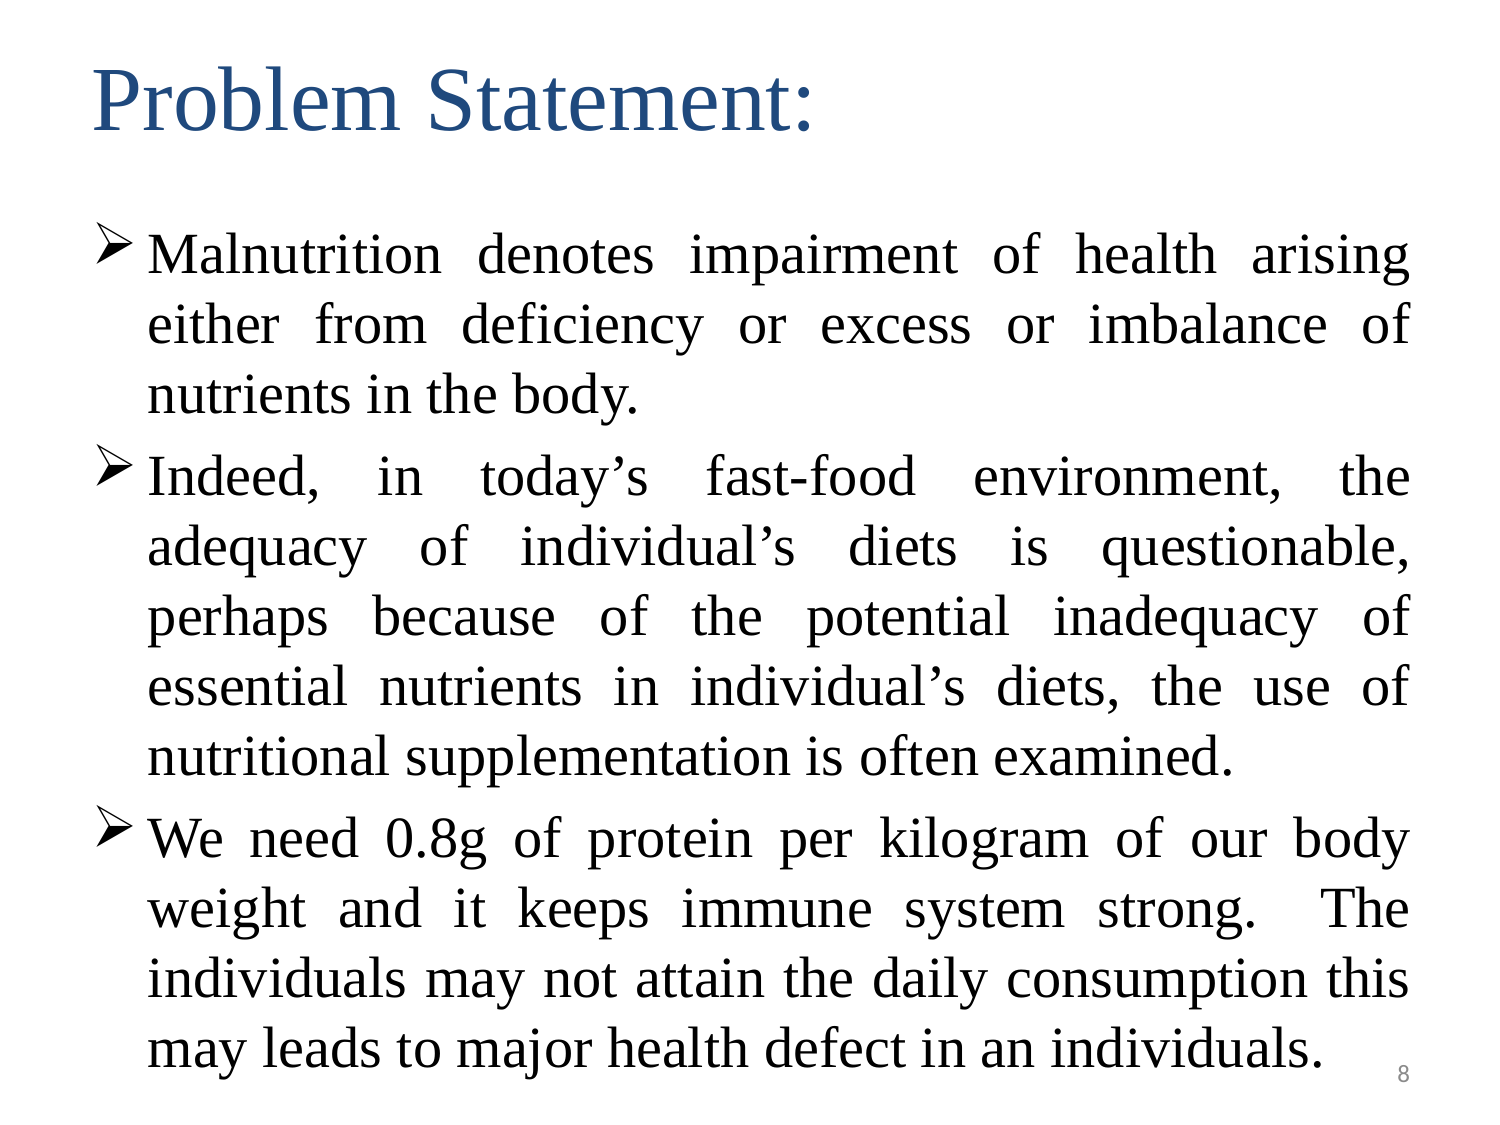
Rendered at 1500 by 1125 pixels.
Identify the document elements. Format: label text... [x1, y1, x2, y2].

list Malnutrition denotes impairment of health arising either from deficiency or excess or imbalance of nutrients in the body. Indeed, in today’s fast-food environment, the adequacy of individual’s diets is questionable, perhaps because of the potential inadequacy of essential nutrients in individual’s diets, the use of nutritional supplementation is often examined. We need 0.8g of protein per kilogram of our body weight and it keeps immune system strong. The individuals may not attain the daily consumption this may leads to major health defect in an individuals. [76, 208, 1427, 1106]
slide_number 8 [1074, 1042, 1425, 1103]
title Problem Statement: [76, 0, 1427, 188]
